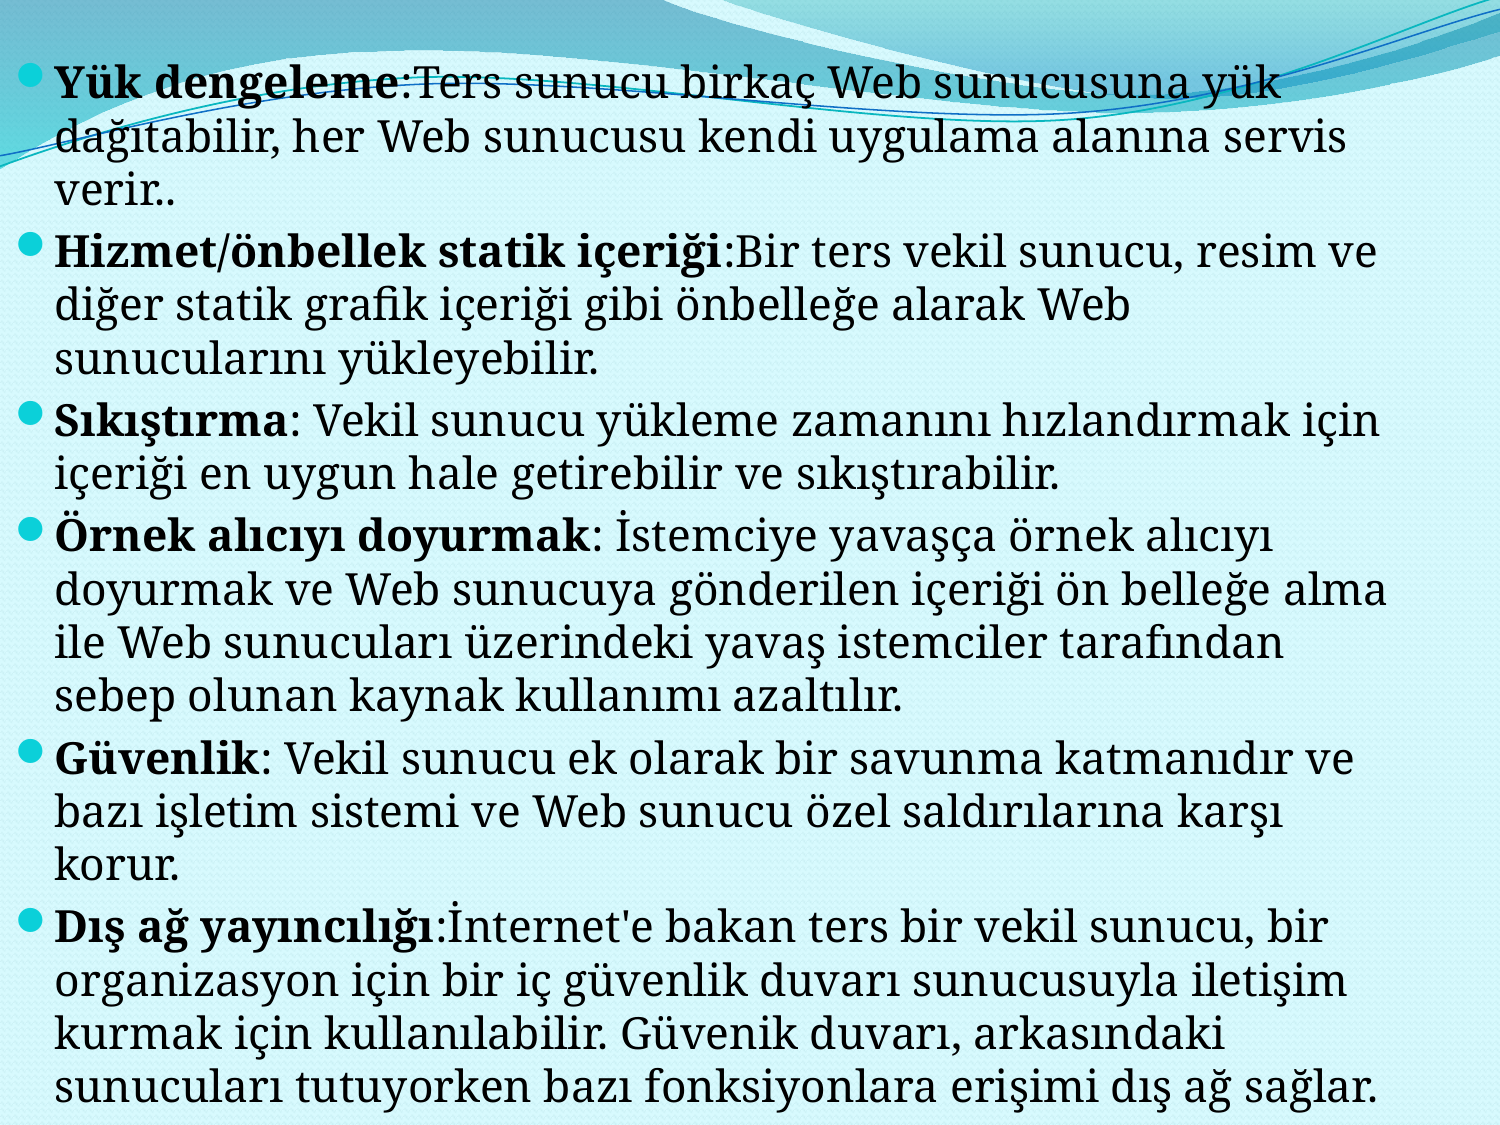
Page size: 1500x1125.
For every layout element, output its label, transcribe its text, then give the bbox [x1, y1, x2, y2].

list Yük dengeleme:Ters sunucu birkaç Web sunucusuna yük dağıtabilir, her Web sunucusu kendi uygulama alanına servis verir.. Hizmet/önbellek statik içeriği:Bir ters vekil sunucu, resim ve diğer statik grafik içeriği gibi önbelleğe alarak Web sunucularını yükleyebilir. Sıkıştırma: Vekil sunucu yükleme zamanını hızlandırmak için içeriği en uygun hale getirebilir ve sıkıştırabilir. Örnek alıcıyı doyurmak: İstemciye yavaşça örnek alıcıyı doyurmak ve Web sunucuya gönderilen içeriği ön belleğe alma ile Web sunucuları üzerindeki yavaş istemciler tarafından sebep olunan kaynak kullanımı azaltılır. Güvenlik: Vekil sunucu ek olarak bir savunma katmanıdır ve bazı işletim sistemi ve Web sunucu özel saldırılarına karşı korur. Dış ağ yayıncılığı:İnternet'e bakan ters bir vekil sunucu, bir organizasyon için bir iç güvenlik duvarı sunucusuyla iletişim kurmak için kullanılabilir. Güvenik duvarı, arkasındaki sunucuları tutuyorken bazı fonksiyonlara erişimi dış ağ sağlar. [0, 46, 1425, 1125]
